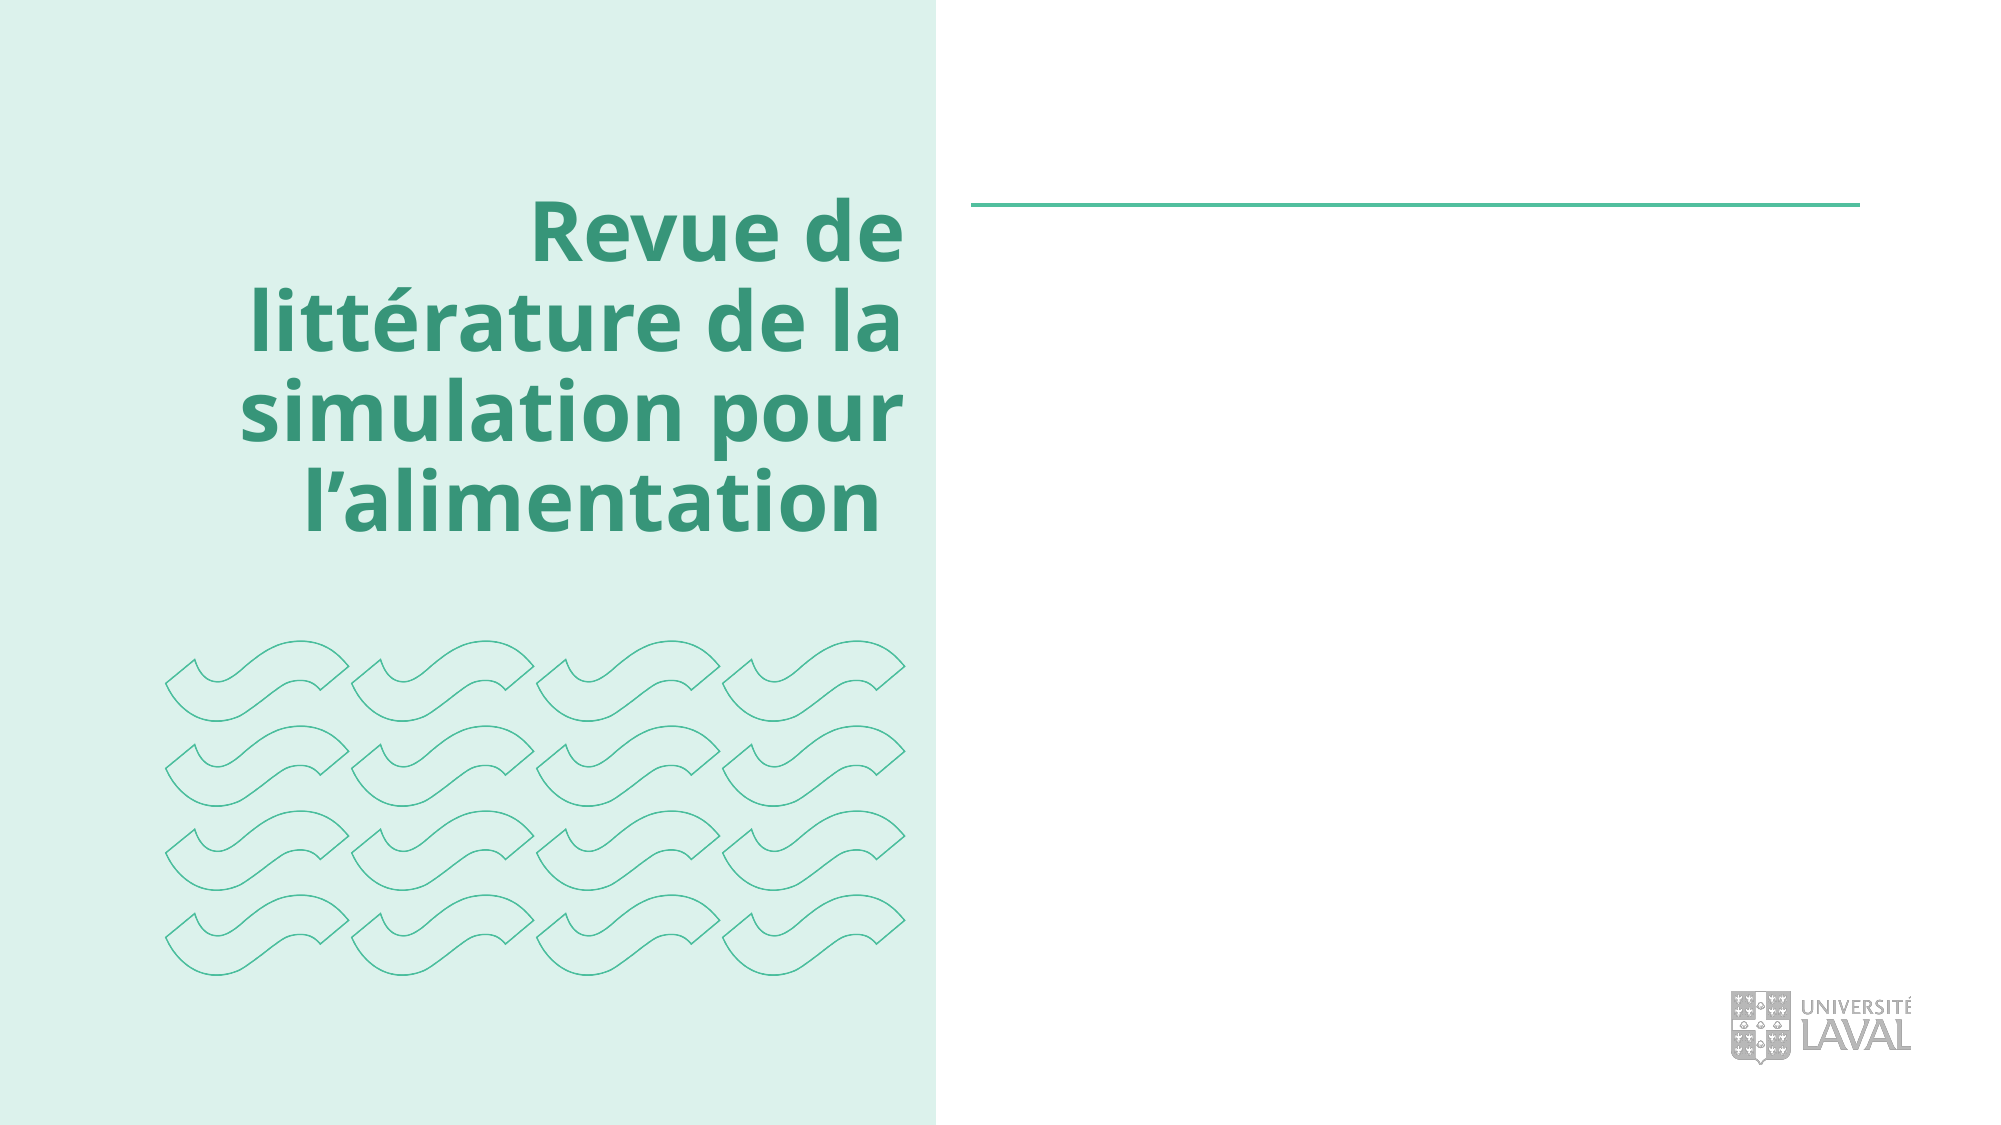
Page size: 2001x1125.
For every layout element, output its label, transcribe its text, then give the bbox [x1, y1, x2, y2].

text_box [0, 0, 938, 1125]
picture [163, 638, 906, 978]
picture [1731, 991, 1911, 1065]
title Revue de littérature de la simulation pour l’alimentation [139, 169, 906, 550]
